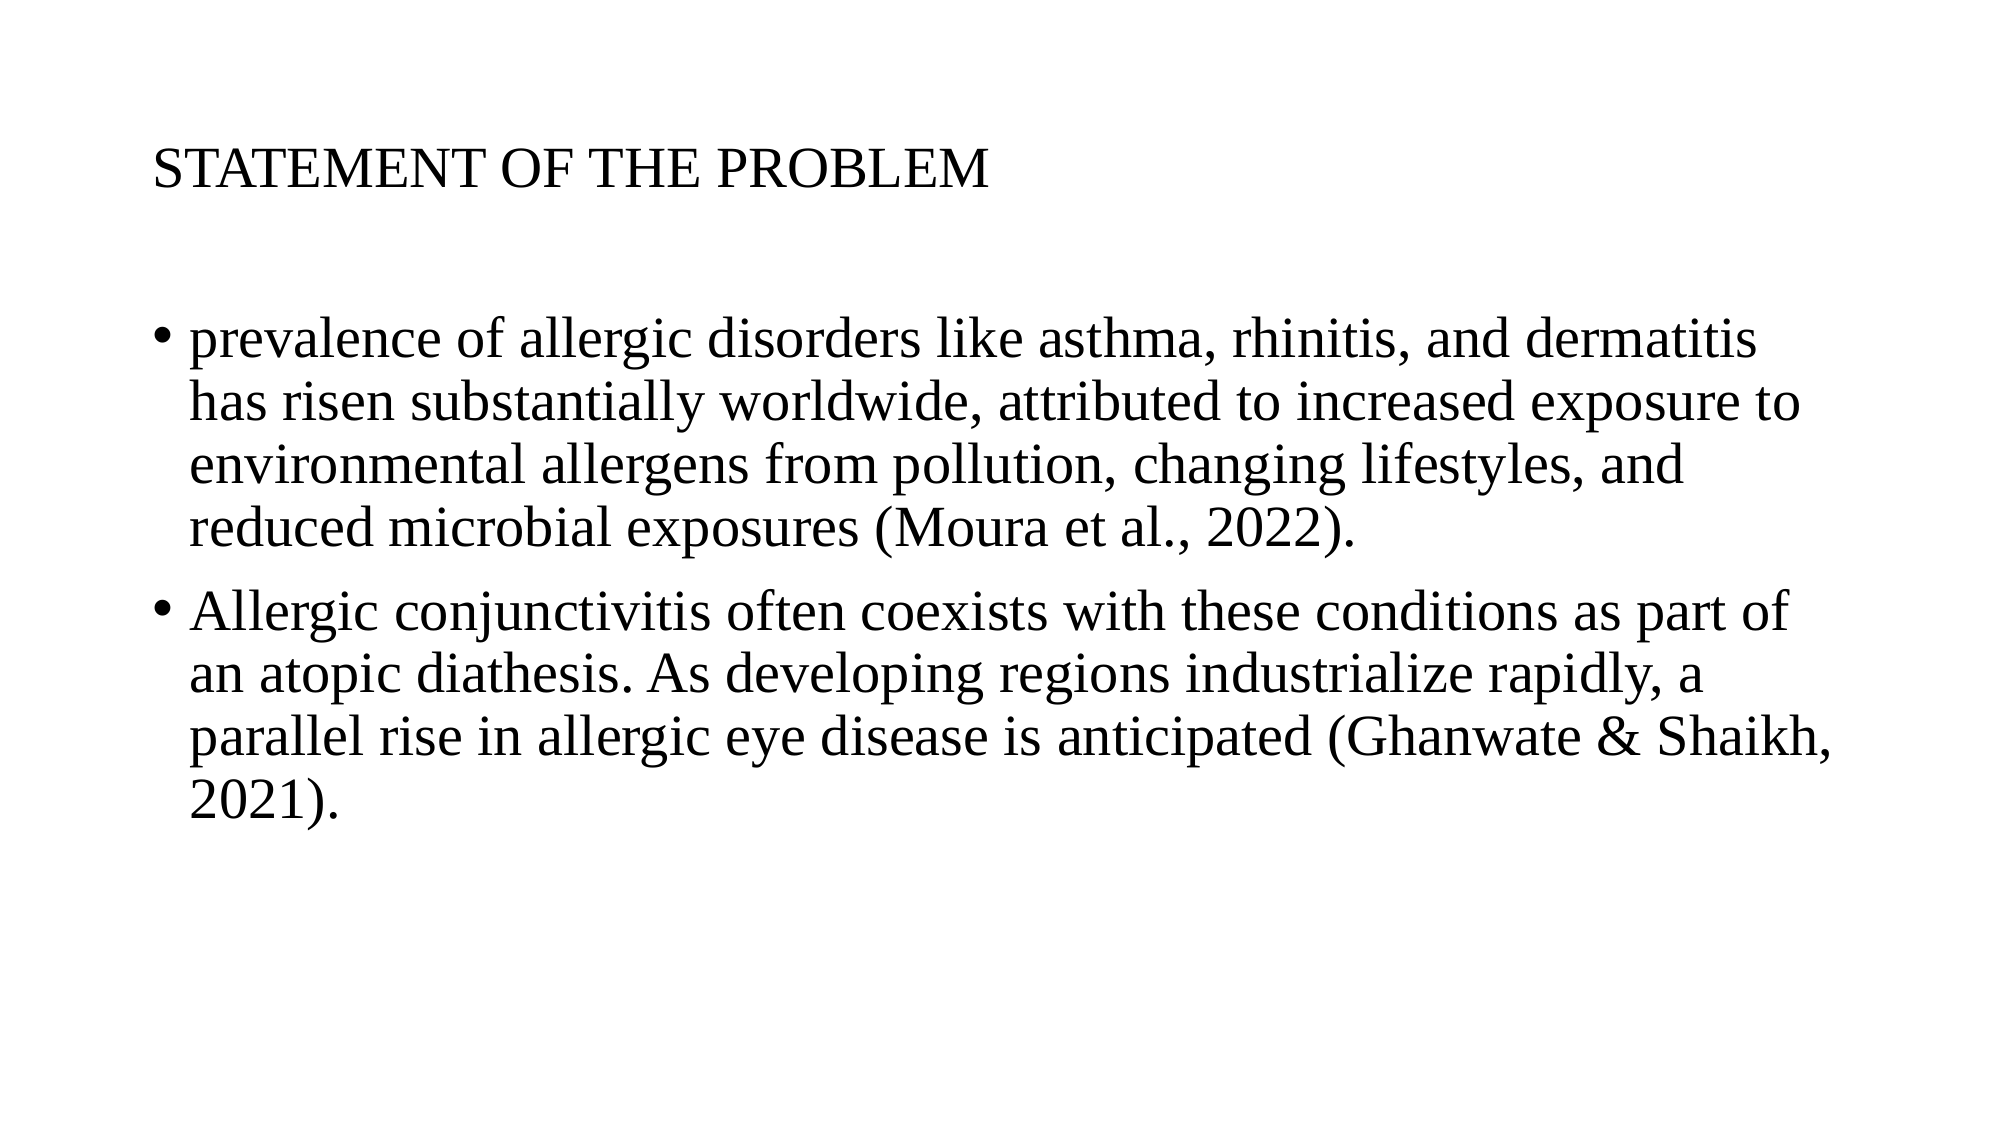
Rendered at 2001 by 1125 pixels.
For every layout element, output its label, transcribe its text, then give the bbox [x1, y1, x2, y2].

list prevalence of allergic disorders like asthma, rhinitis, and dermatitis has risen substantially worldwide, attributed to increased exposure to environmental allergens from pollution, changing lifestyles, and reduced microbial exposures (Moura et al., 2022). Allergic conjunctivitis often coexists with these conditions as part of an atopic diathesis. As developing regions industrialize rapidly, a parallel rise in allergic eye disease is anticipated (Ghanwate & Shaikh, 2021). [137, 299, 1863, 1014]
title STATEMENT OF THE PROBLEM [137, 59, 1863, 278]
